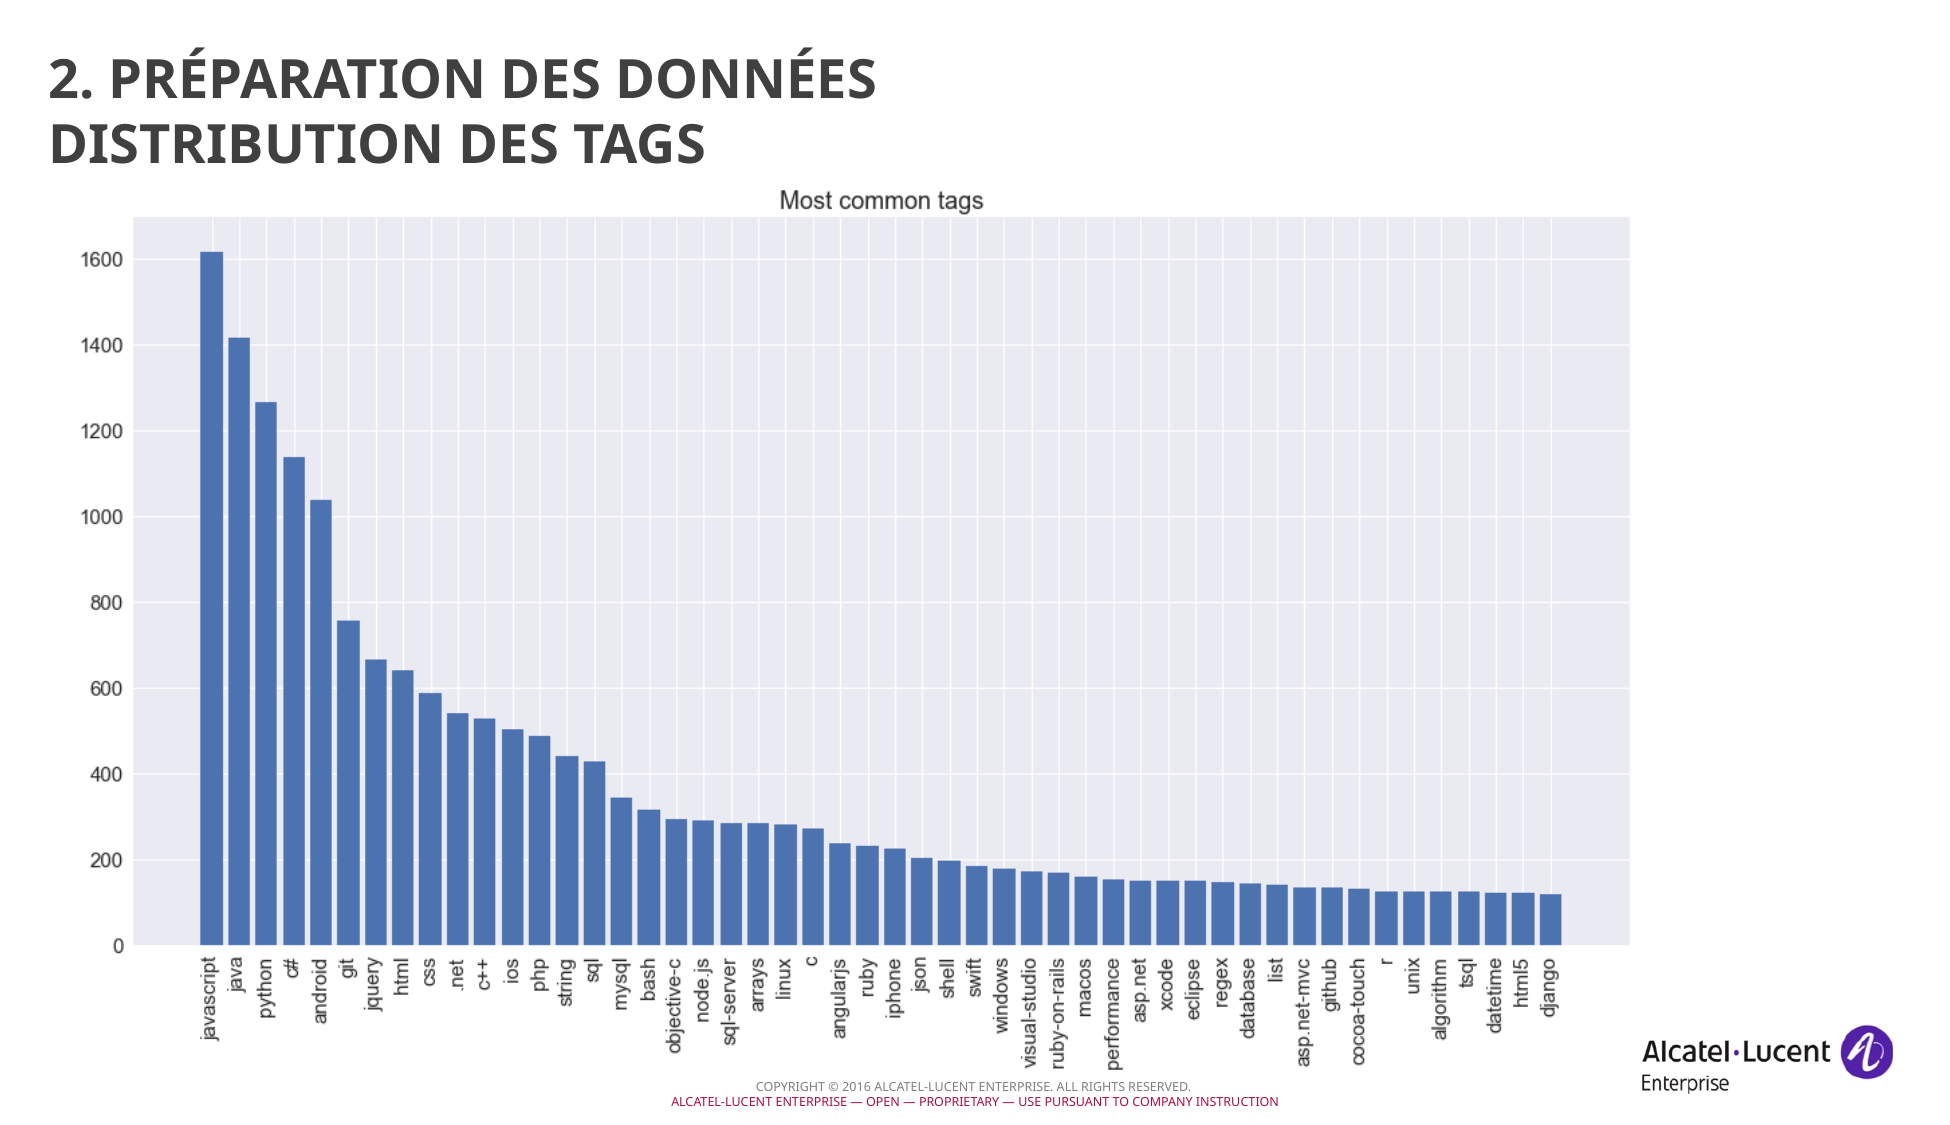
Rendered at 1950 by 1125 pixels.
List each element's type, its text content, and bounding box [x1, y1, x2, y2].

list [69, 180, 1638, 1078]
picture [1641, 1024, 1893, 1094]
title 2. Préparation des données Distribution des tags [33, 36, 1893, 211]
